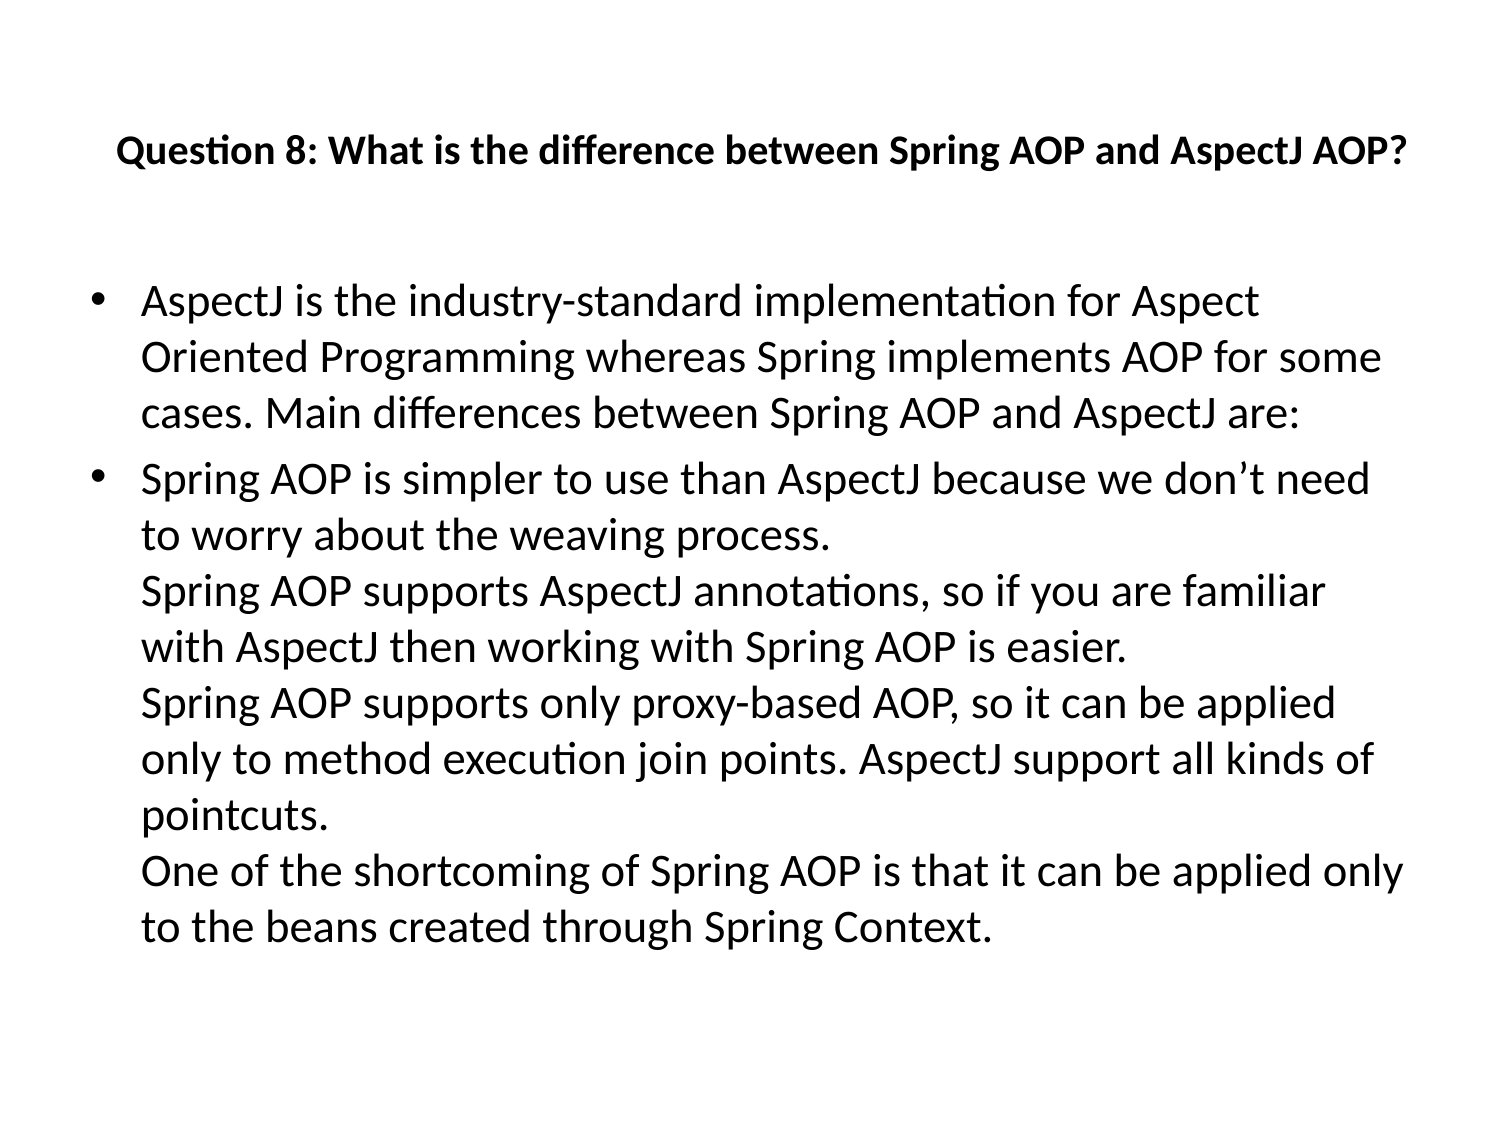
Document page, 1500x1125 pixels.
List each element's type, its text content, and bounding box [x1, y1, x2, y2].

list AspectJ is the industry-standard implementation for Aspect Oriented Programming whereas Spring implements AOP for some cases. Main differences between Spring AOP and AspectJ are: Spring AOP is simpler to use than AspectJ because we don’t need to worry about the weaving process. Spring AOP supports AspectJ annotations, so if you are familiar with AspectJ then working with Spring AOP is easier. Spring AOP supports only proxy-based AOP, so it can be applied only to method execution join points. AspectJ support all kinds of pointcuts. One of the shortcoming of Spring AOP is that it can be applied only to the beans created through Spring Context. [75, 262, 1425, 1005]
title Question 8: What is the difference between Spring AOP and AspectJ AOP? [99, 112, 1425, 233]
